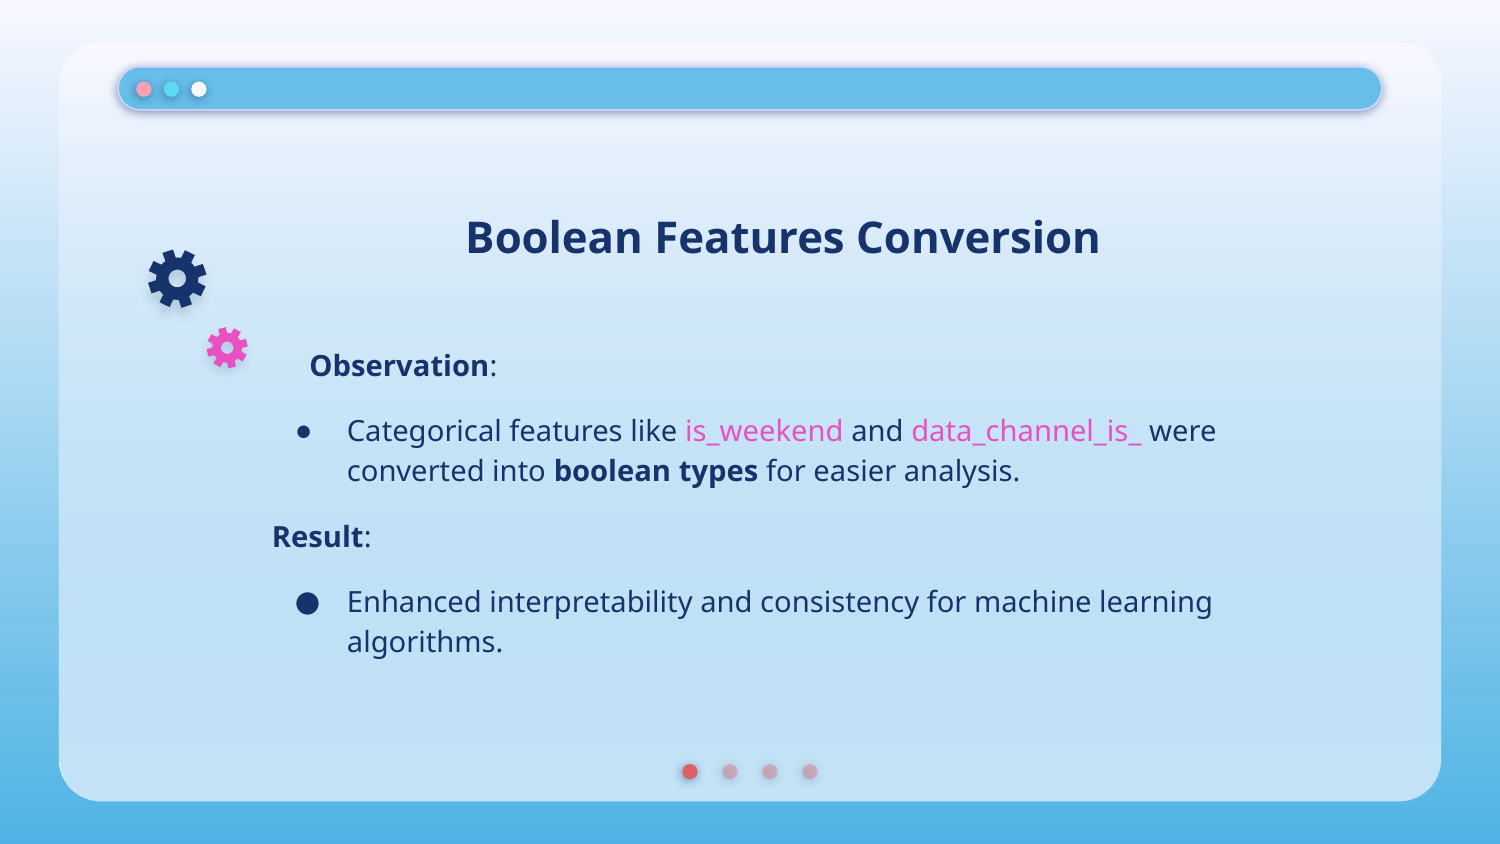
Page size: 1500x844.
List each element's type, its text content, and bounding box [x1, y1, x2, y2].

title Boolean Features Conversion [332, 155, 1234, 317]
text_box [206, 327, 248, 369]
text_box [148, 249, 207, 308]
subtitle Observation: Categorical features like is_weekend and data_channel_is_ were converted into boolean types for easier analysis. Result: Enhanced interpretability and consistency for machine learning algorithms. [256, 327, 1296, 727]
